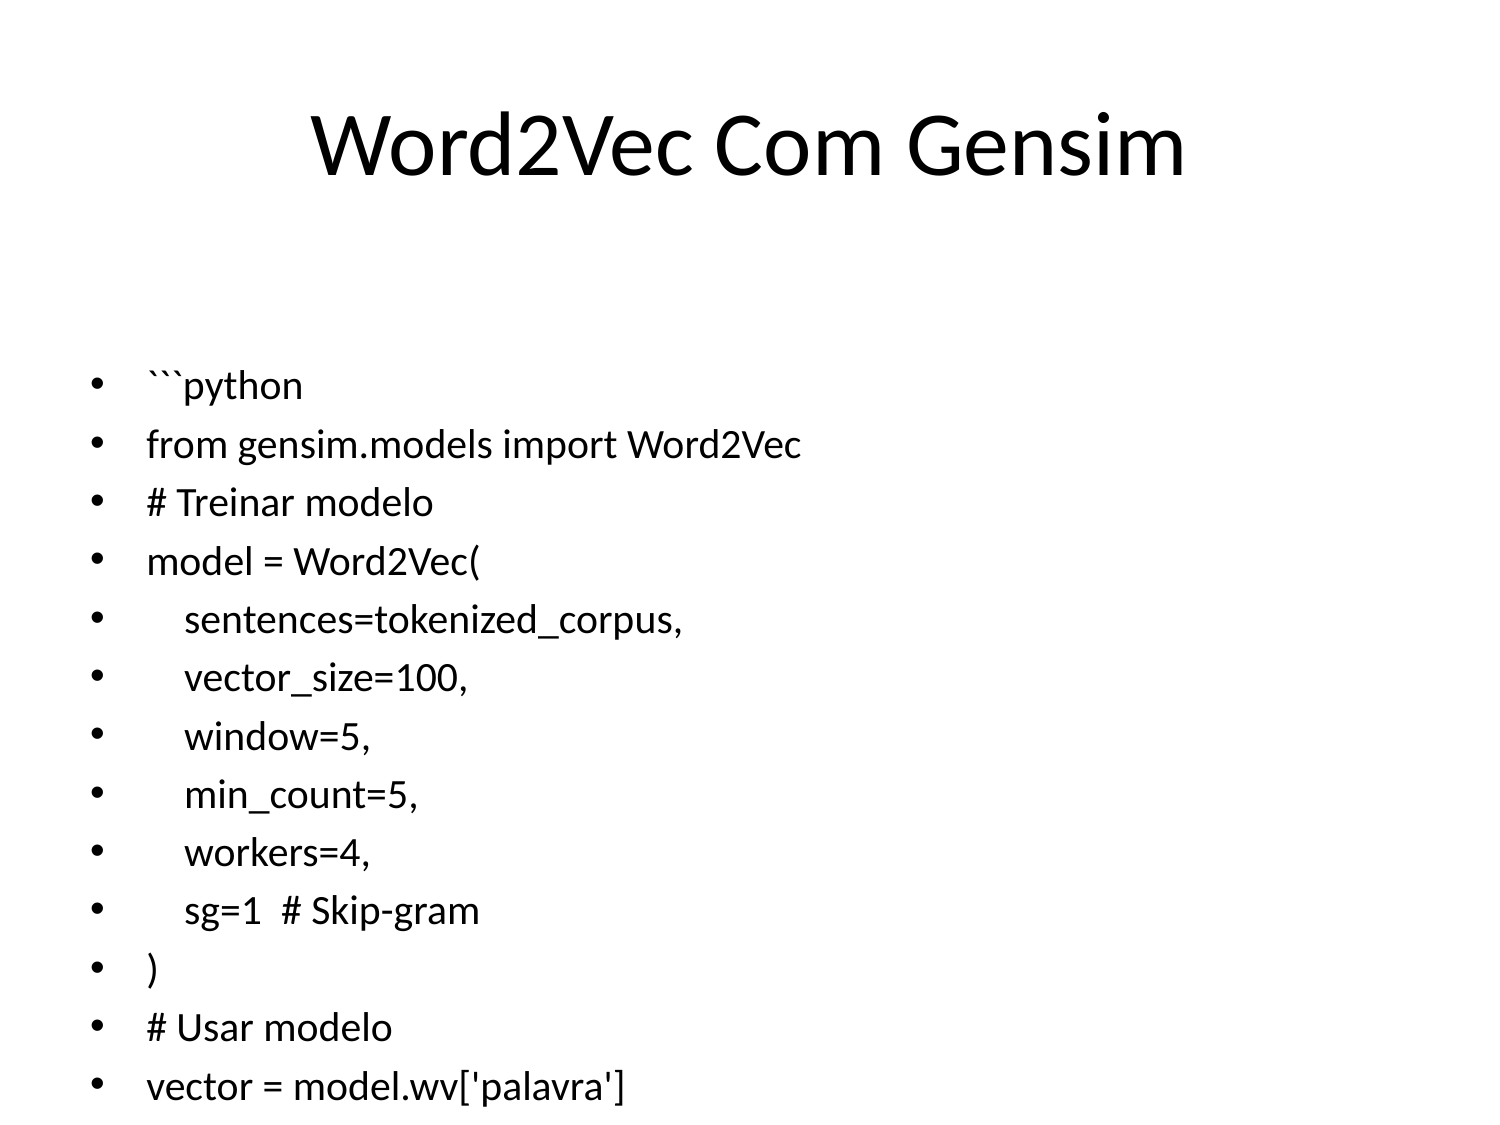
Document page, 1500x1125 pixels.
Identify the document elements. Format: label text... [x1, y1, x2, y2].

title Word2Vec Com Gensim [75, 45, 1425, 233]
list ```python from gensim.models import Word2Vec # Treinar modelo model = Word2Vec( sentences=tokenized_corpus, vector_size=100, window=5, min_count=5, workers=4, sg=1 # Skip-gram ) # Usar modelo vector = model.wv['palavra'] similares = model.wv.most_similar('palavra', topn=10) ``` [75, 262, 1425, 1005]
